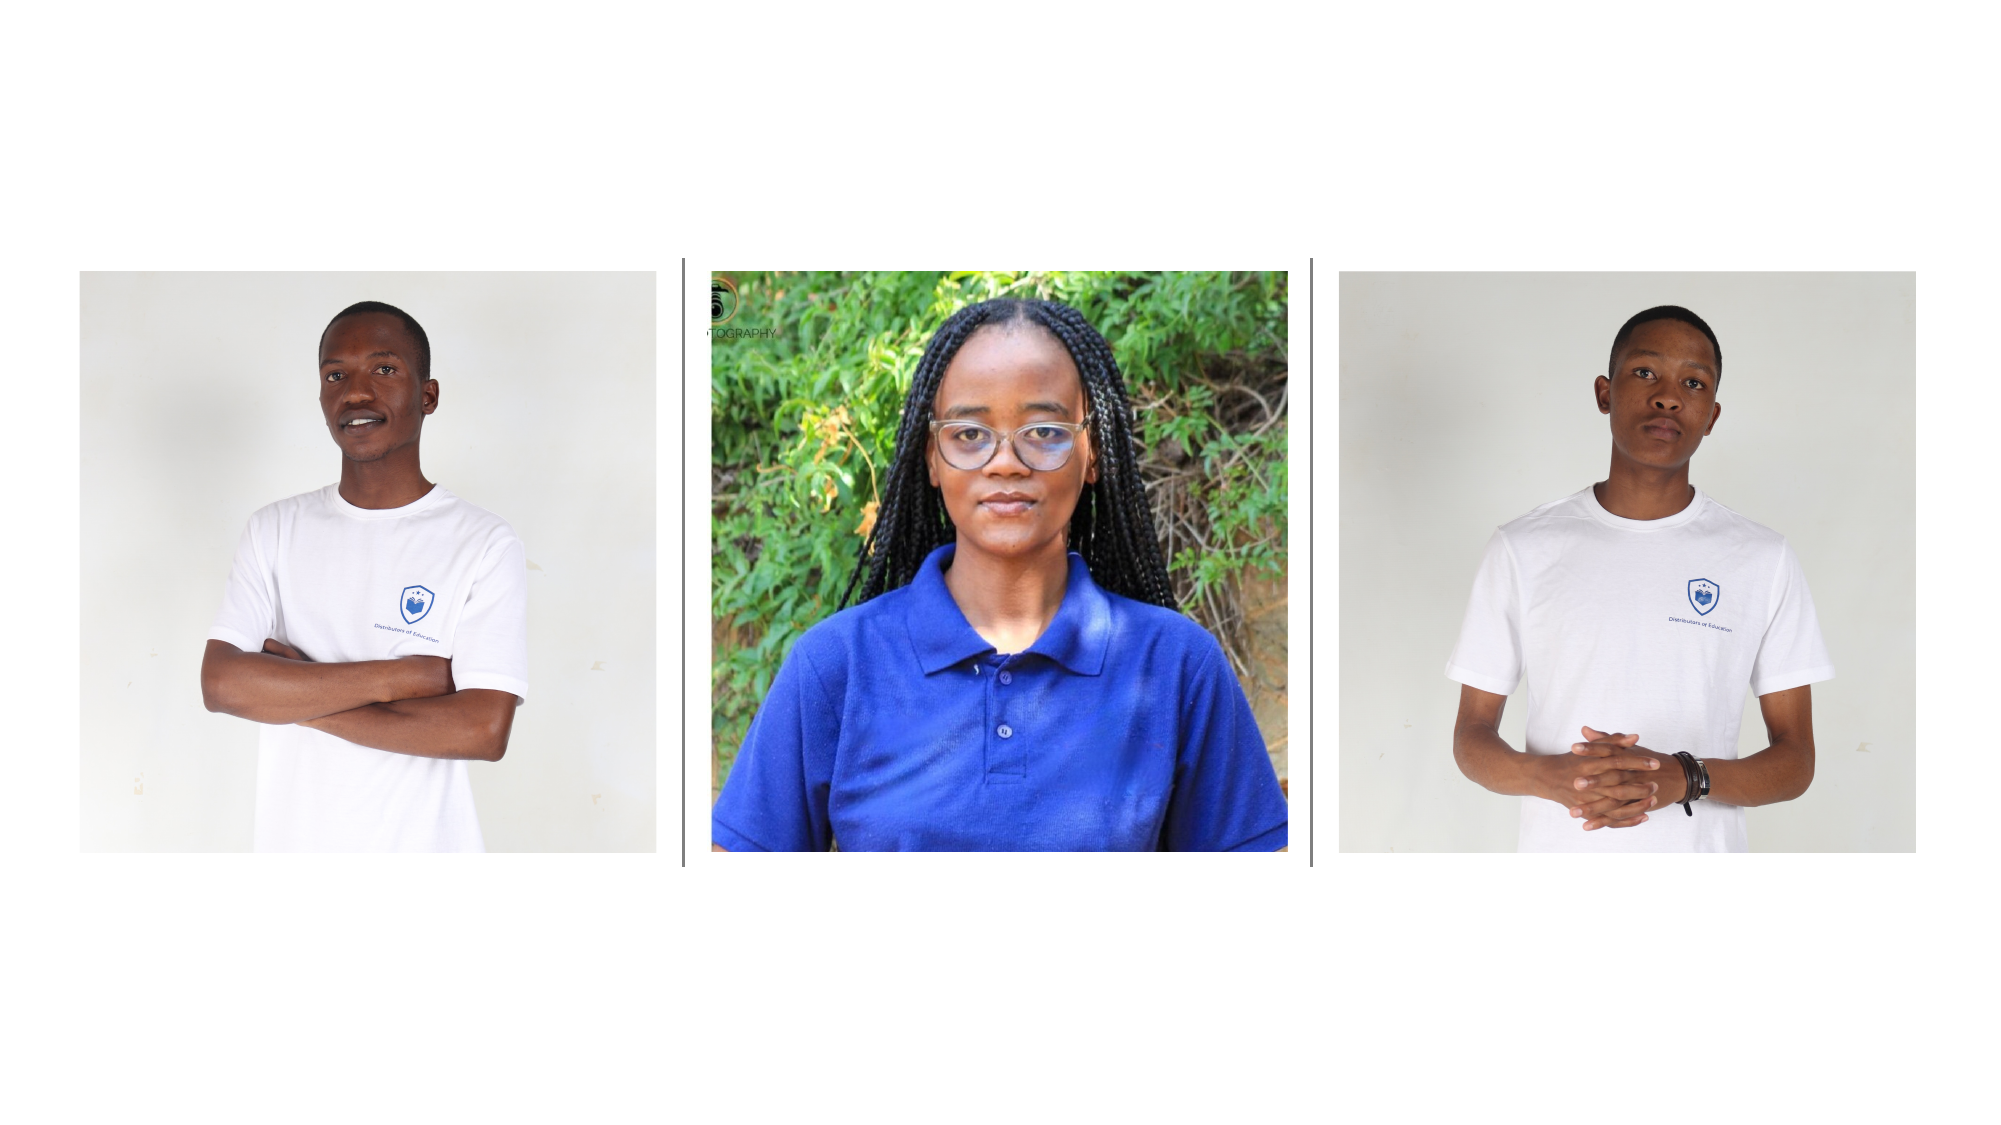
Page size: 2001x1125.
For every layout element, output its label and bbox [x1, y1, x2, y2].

picture [707, 271, 1288, 853]
picture [1336, 273, 1918, 853]
picture [77, 271, 659, 853]
